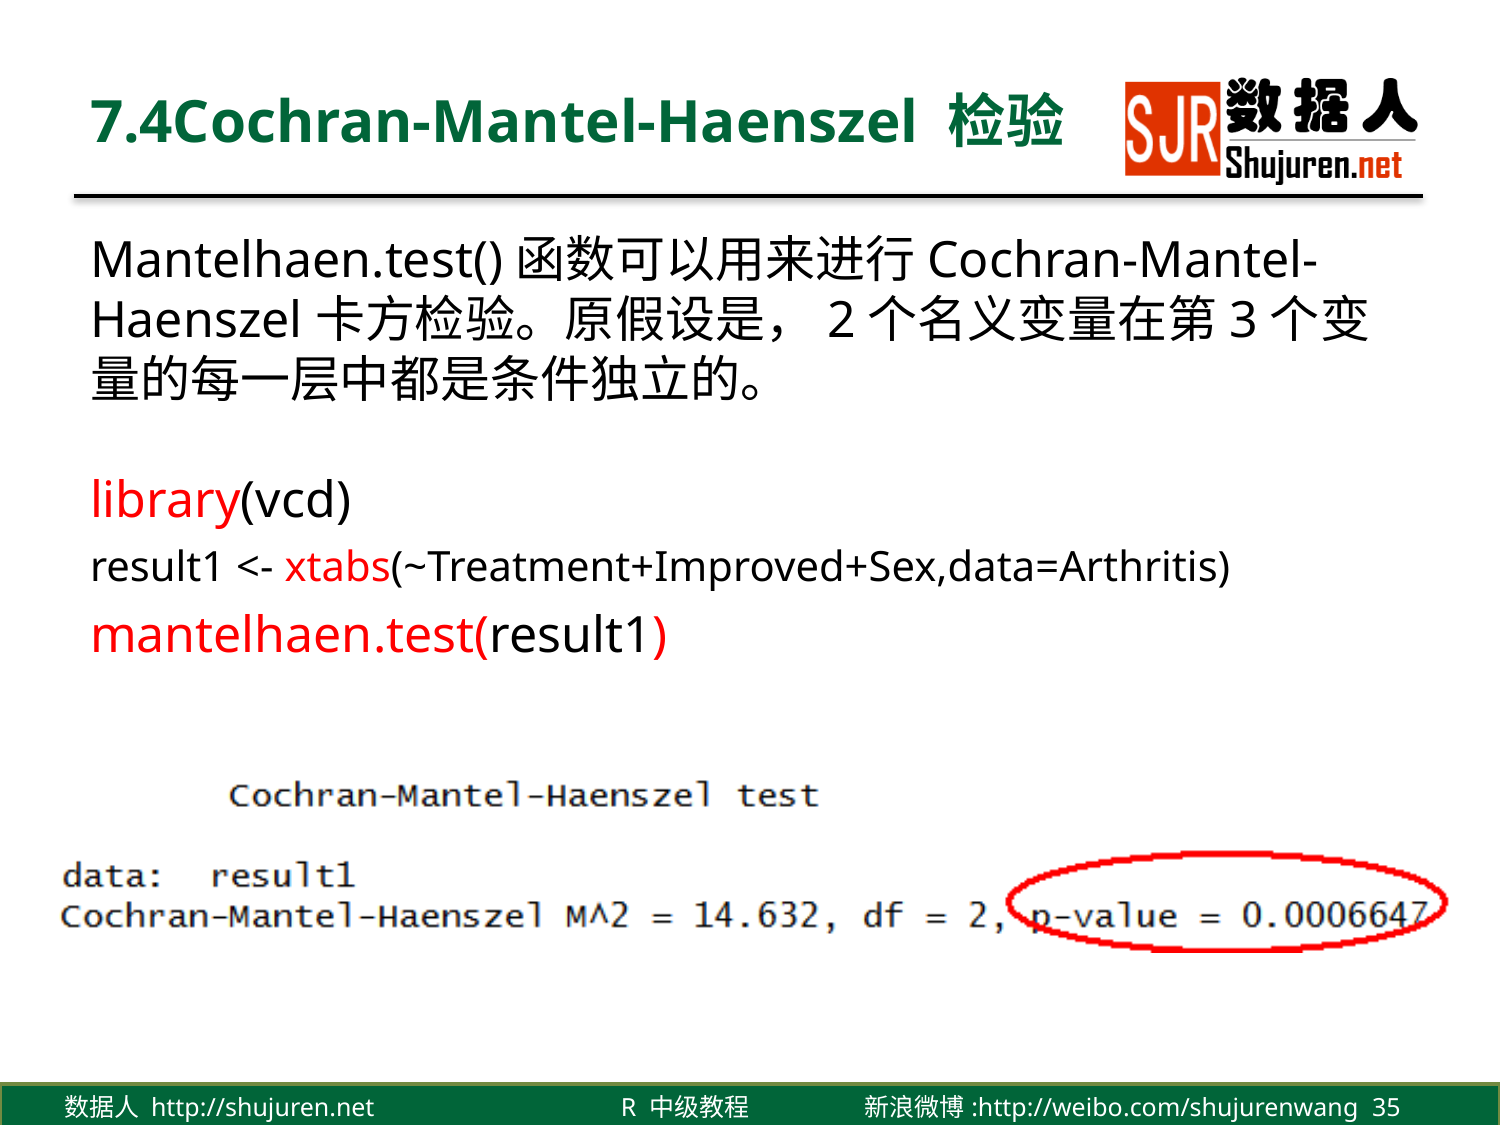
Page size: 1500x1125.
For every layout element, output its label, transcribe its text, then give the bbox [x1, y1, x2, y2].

list Mantelhaen.test()函数可以用来进行Cochran-Mantel-Haenszel卡方检验。原假设是，2个名义变量在第3个变量的每一层中都是条件独立的。 library(vcd) result1 <- xtabs(~Treatment+Improved+Sex,data=Arthritis) mantelhaen.test(result1) [75, 219, 1424, 693]
title 7.4Cochran-Mantel-Haenszel 检验 [75, 54, 1424, 185]
picture [56, 739, 1495, 953]
